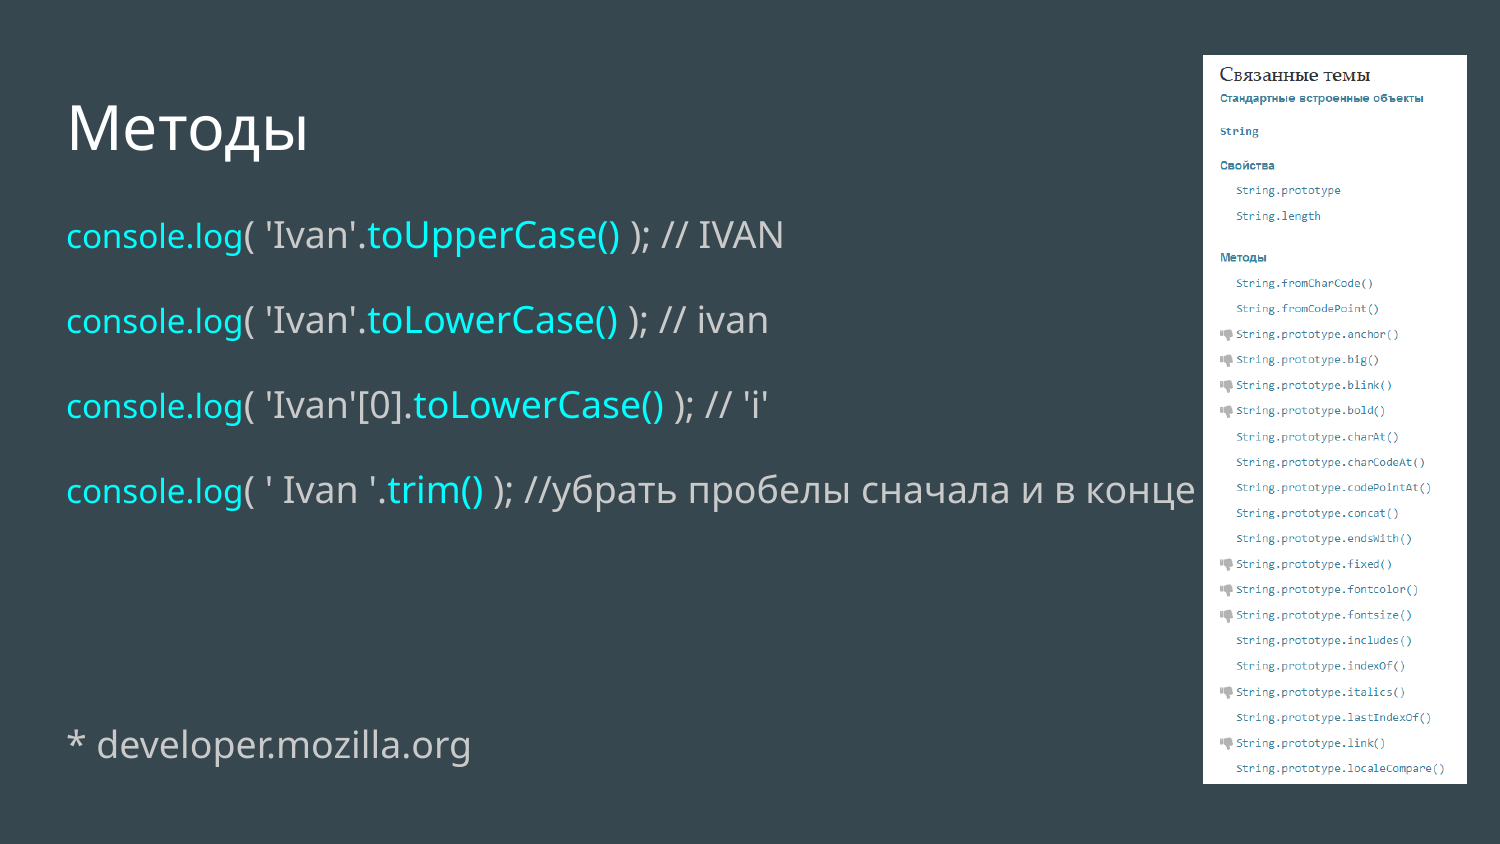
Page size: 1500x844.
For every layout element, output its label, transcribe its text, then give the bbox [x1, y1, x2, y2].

text_box console.log( 'Ivan'.toUpperCase() ); // IVAN console.log( 'Ivan'.toLowerCase() ); // ivan console.log( 'Ivan'[0].toLowerCase() ); // 'i' console.log( ' Ivan '.trim() ); //убрать пробелы сначала и в конце строки * developer.mozilla.org [51, 188, 1198, 750]
text_box Методы [51, 72, 1198, 167]
picture [1203, 55, 1467, 784]
